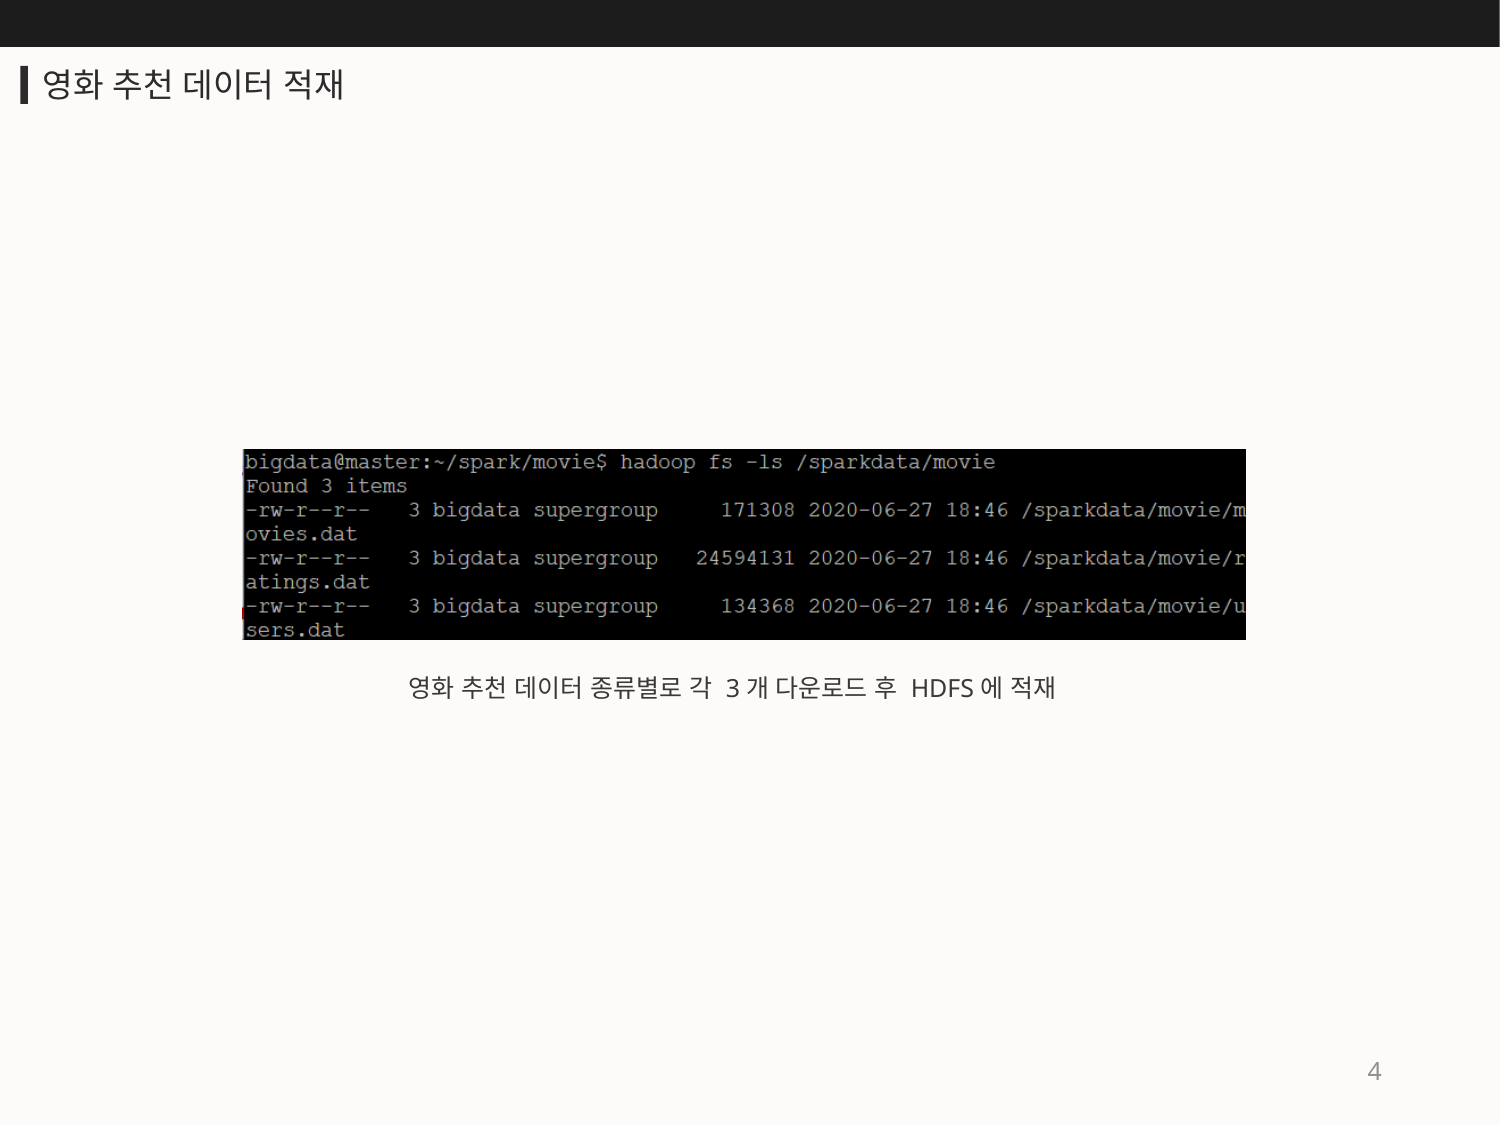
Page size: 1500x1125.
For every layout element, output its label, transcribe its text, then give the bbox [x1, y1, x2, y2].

text_box 영화 추천 데이터 종류별로 각 3개 다운로드 후 HDFS에 적재 [189, 650, 1276, 711]
text_box 영화 추천 데이터 적재 [27, 56, 816, 112]
picture [241, 449, 1246, 640]
text_box [0, 0, 1500, 48]
text_box [19, 65, 29, 105]
slide_number 4 [1059, 1042, 1397, 1103]
